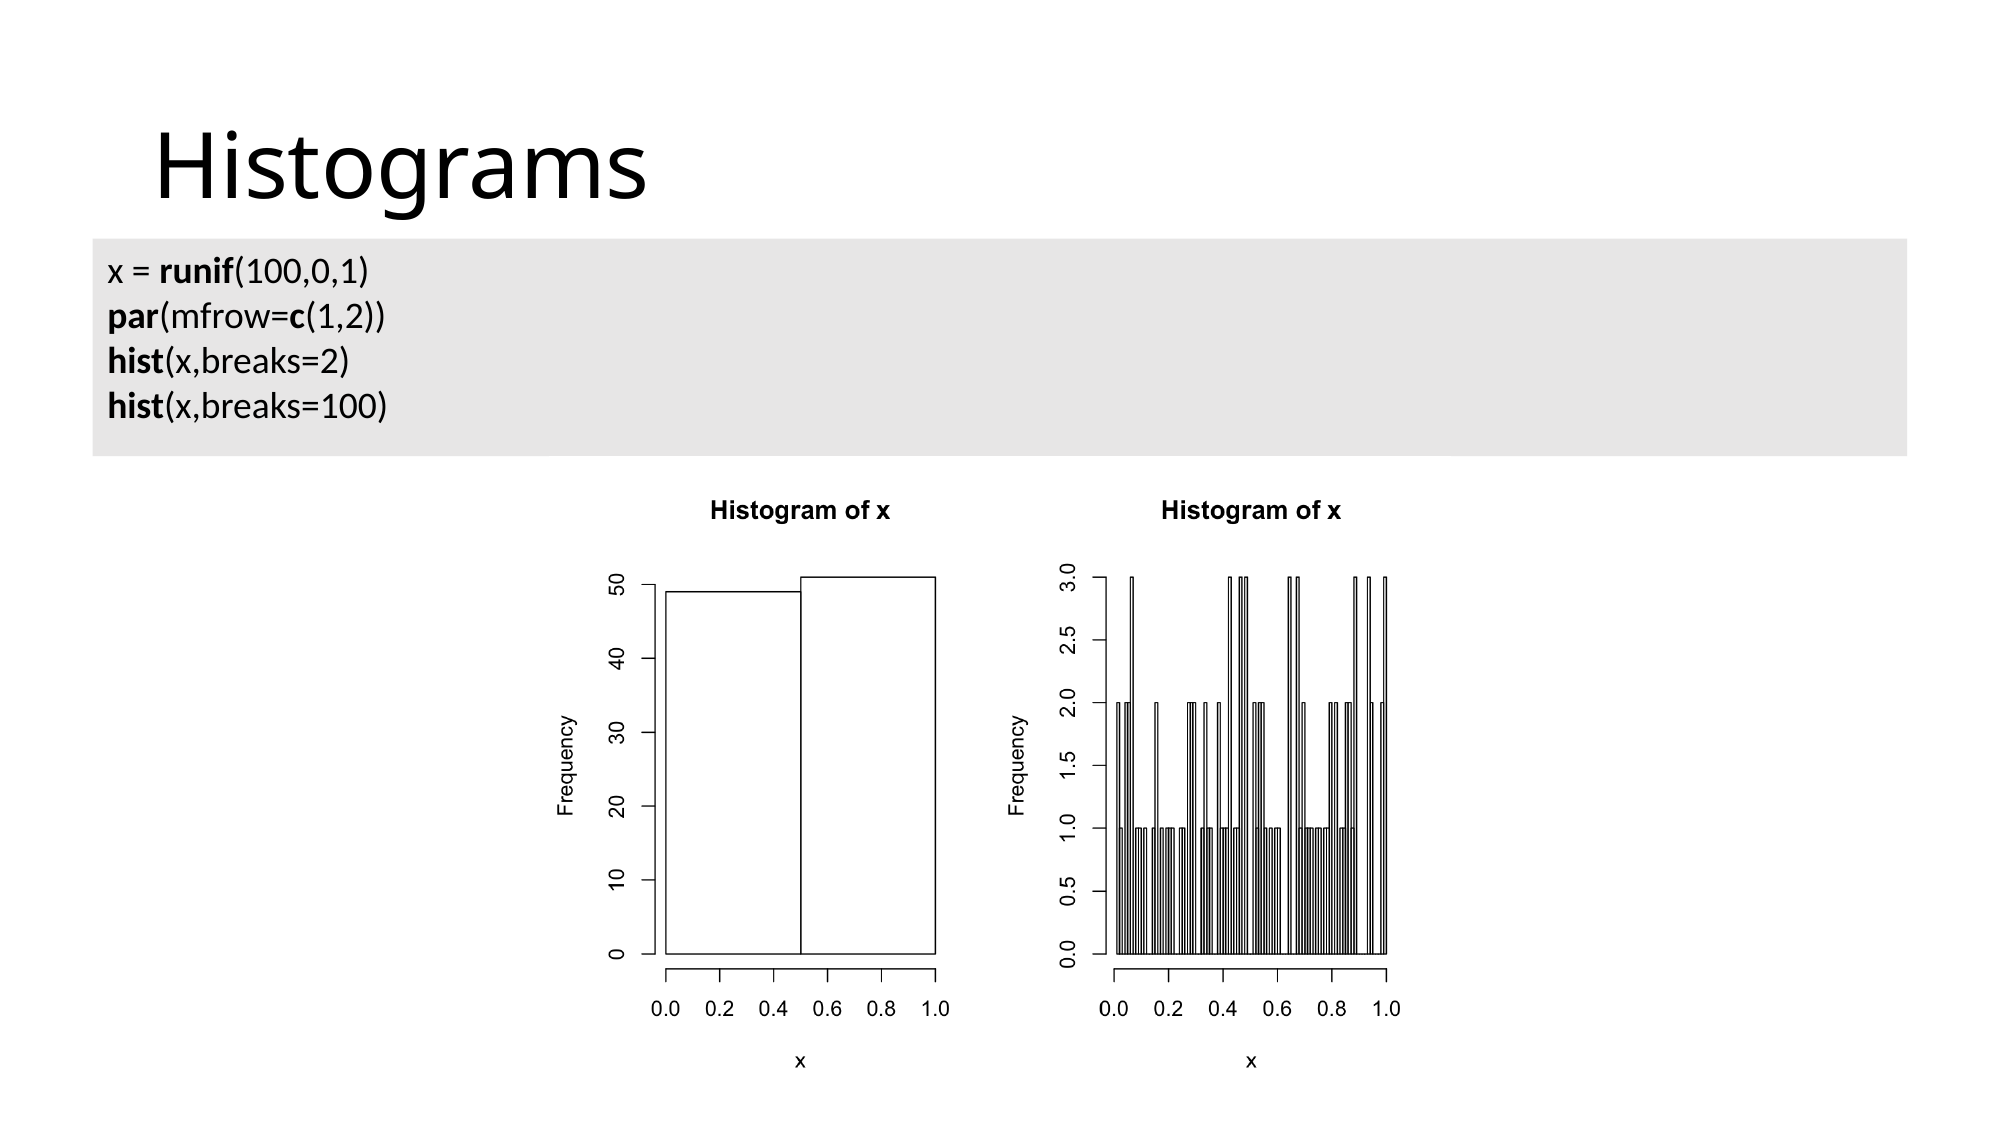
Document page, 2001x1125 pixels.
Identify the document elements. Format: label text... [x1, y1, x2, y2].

title Histograms [137, 59, 1863, 238]
picture [549, 456, 1451, 1100]
text_box x = runif(100,0,1) par(mfrow=c(1,2)) hist(x,breaks=2) hist(x,breaks=100) [92, 238, 1908, 457]
